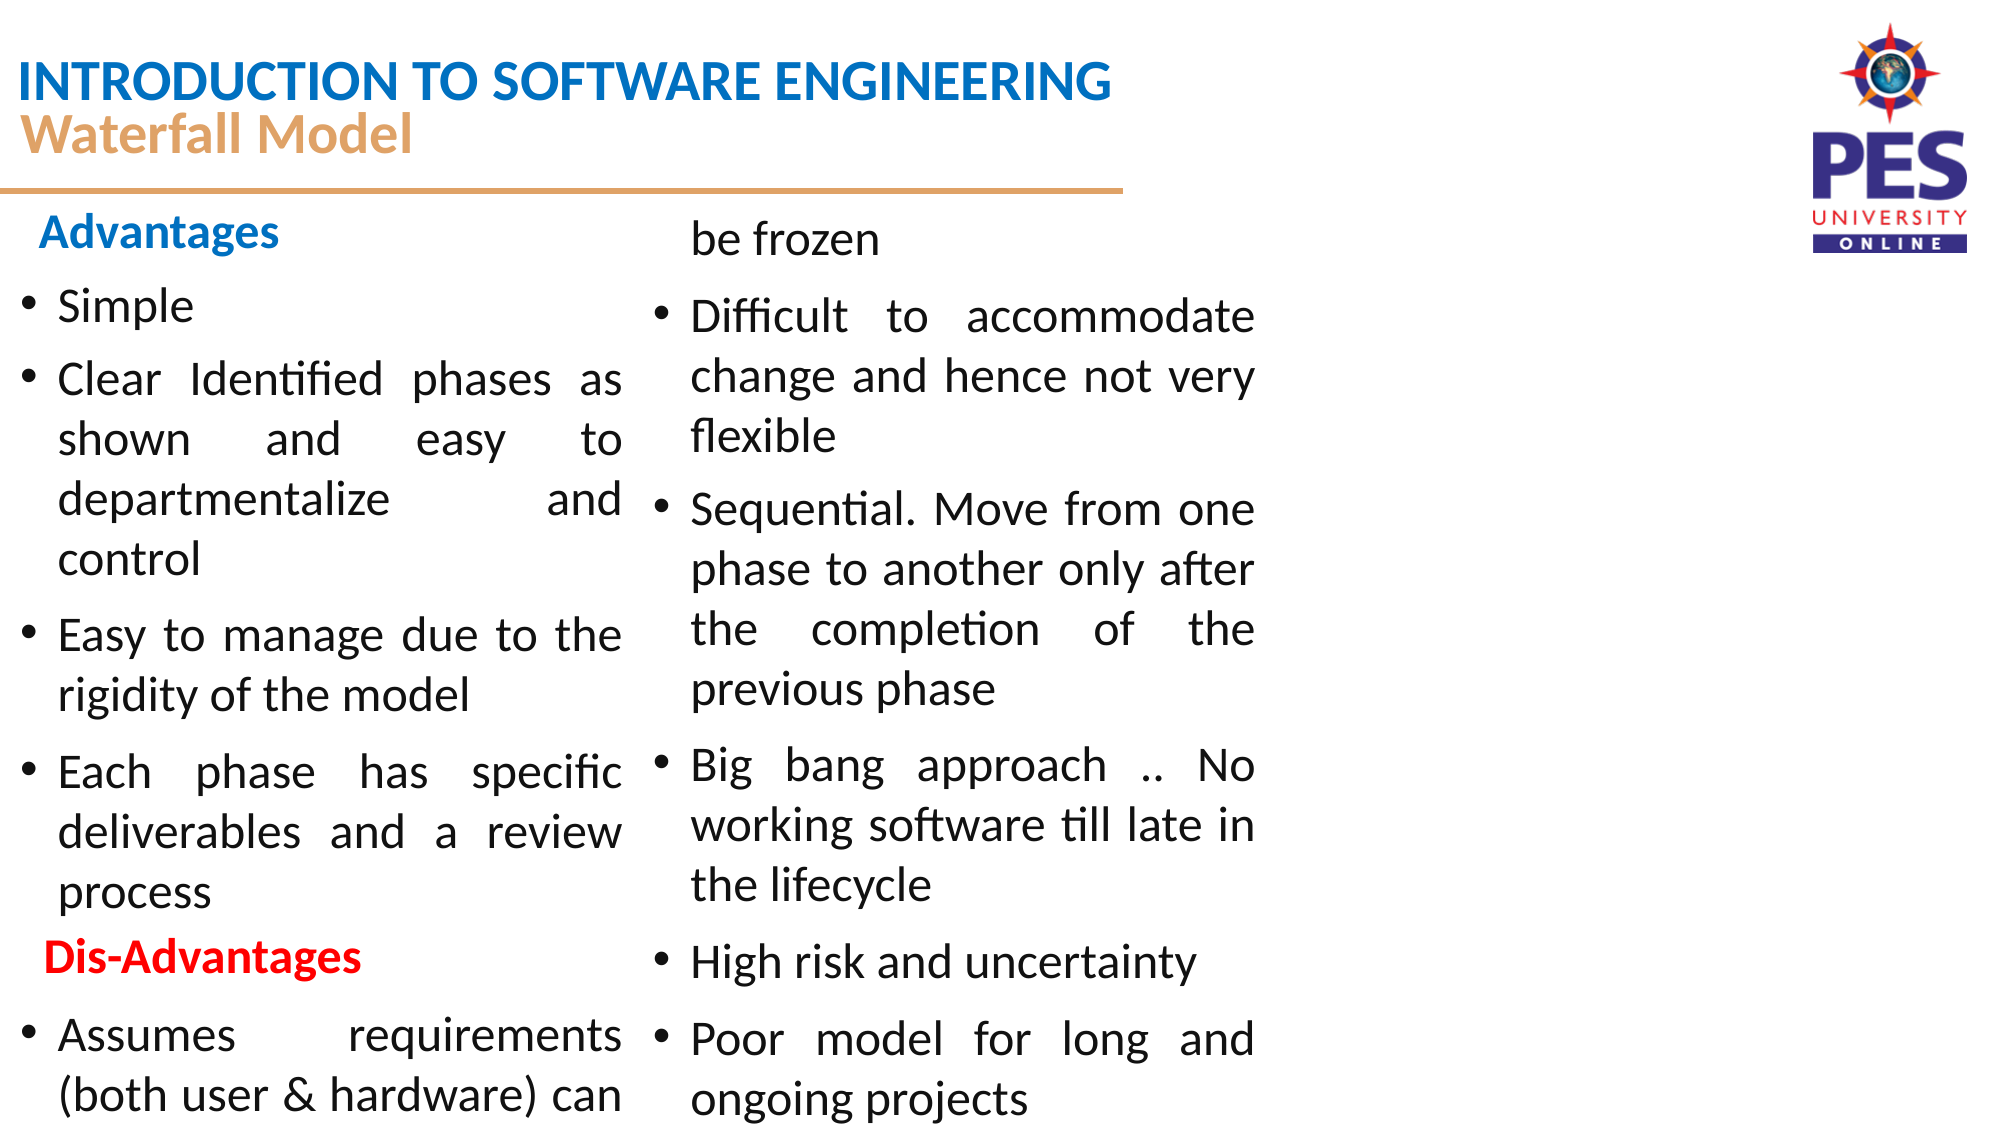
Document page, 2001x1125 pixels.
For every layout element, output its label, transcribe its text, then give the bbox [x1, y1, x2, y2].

text_box Waterfall Model [5, 87, 1318, 173]
picture [1813, 22, 1967, 253]
text_box Advantages Simple Clear Identified phases as shown and easy to departmentalize and control Easy to manage due to the rigidity of the model Each phase has specific deliverables and a review process Dis-Advantages Assumes requirements (both user & hardware) can be frozen Difficult to accommodate change and hence not very flexible Sequential. Move from one phase to another only after the completion of the previous phase Big bang approach .. No working software till late in the lifecycle High risk and uncertainty Poor model for long and ongoing projects [5, 198, 1271, 1125]
